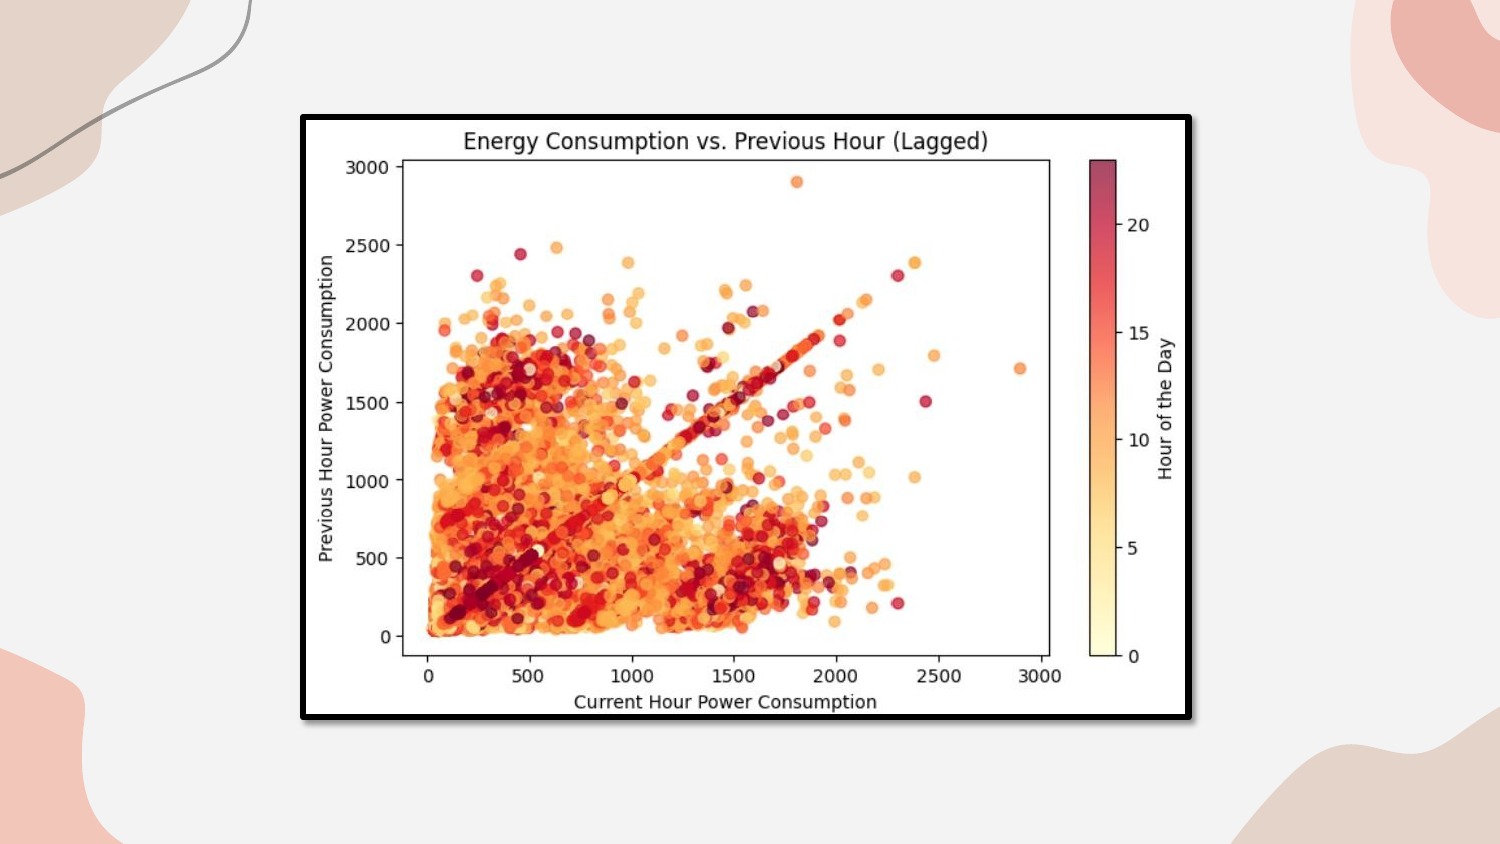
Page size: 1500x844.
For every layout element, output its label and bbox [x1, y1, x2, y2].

text_box [297, 112, 1203, 732]
